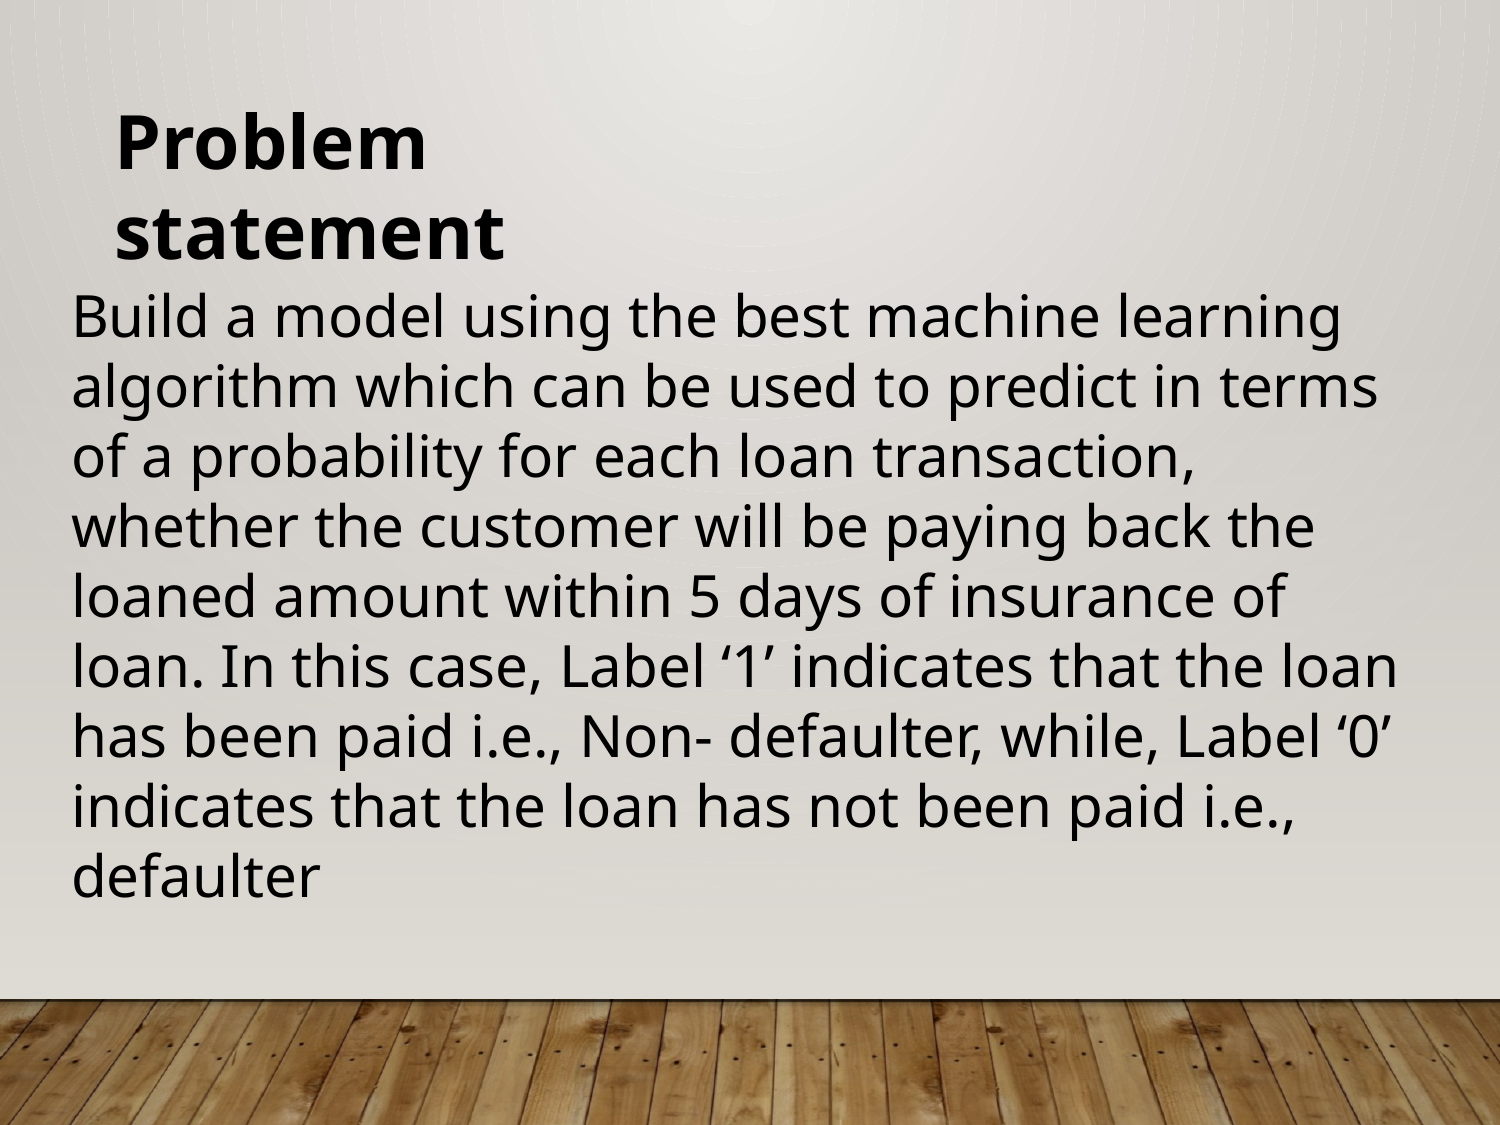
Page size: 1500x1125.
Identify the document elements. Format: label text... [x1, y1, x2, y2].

text_box Problem statement [99, 87, 851, 272]
picture [0, 999, 1500, 1125]
text_box Build a model using the best machine learning algorithm which can be used to predict in terms of a probability for each loan transaction, whether the customer will be paying back the loaned amount within 5 days of insurance of loan. In this case, Label ‘1’ indicates that the loan has been paid i.e., Non- defaulter, while, Label ‘0’ indicates that the loan has not been paid i.e., defaulter [56, 272, 1444, 917]
